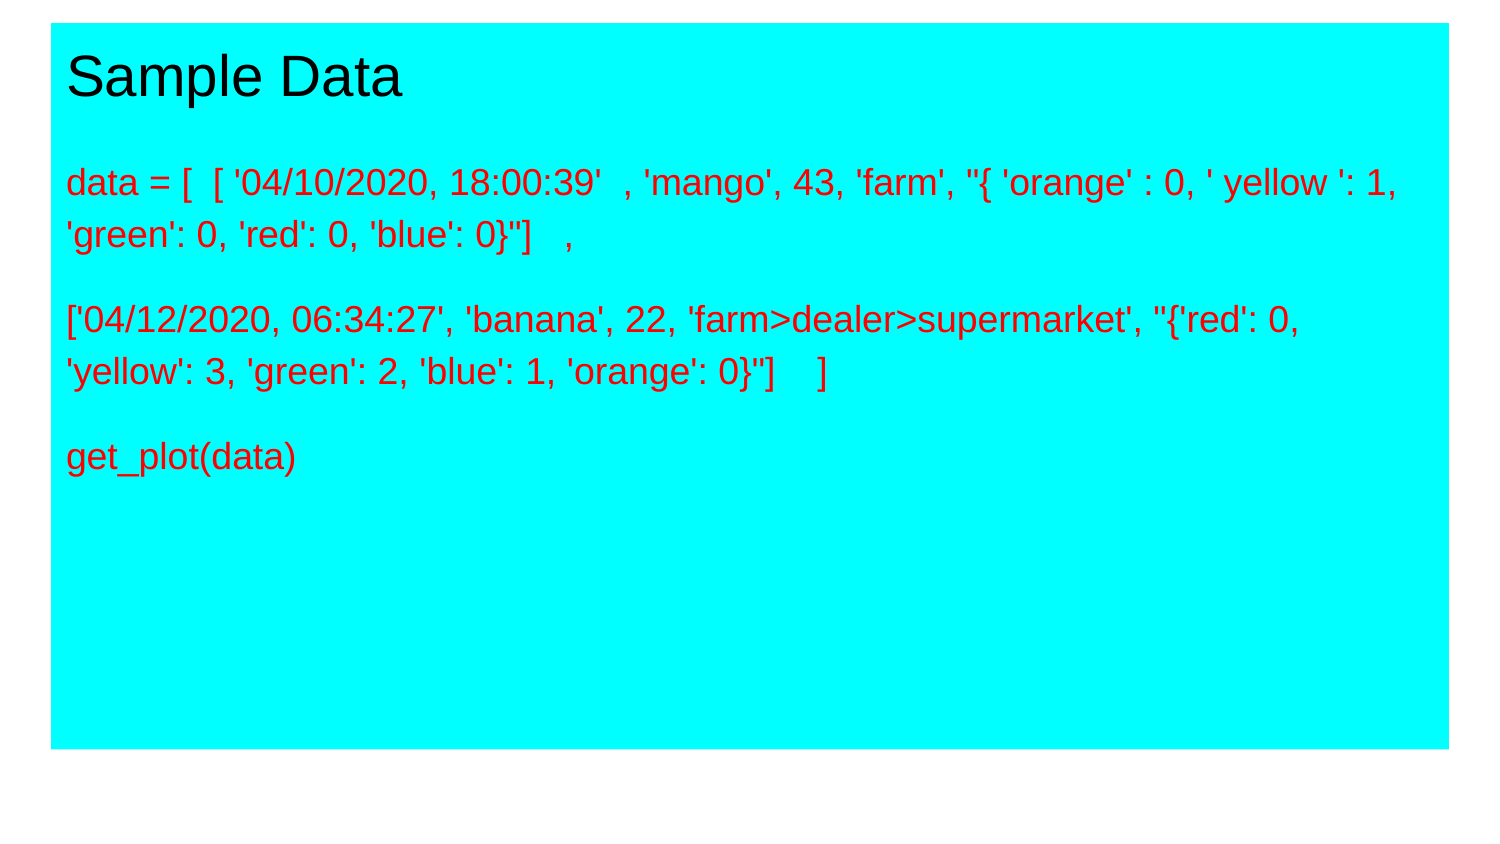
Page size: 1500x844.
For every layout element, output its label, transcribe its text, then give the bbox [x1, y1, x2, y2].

title Sample Data [51, 23, 1449, 136]
list data = [ [ '04/10/2020, 18:00:39' , 'mango', 43, 'farm', "{ 'orange' : 0, ' yellow ': 1, 'green': 0, 'red': 0, 'blue': 0}"] , ['04/12/2020, 06:34:27', 'banana', 22, 'farm>dealer>supermarket', "{'red': 0, 'yellow': 3, 'green': 2, 'blue': 1, 'orange': 0}"] ] get_plot(data) [51, 136, 1449, 750]
